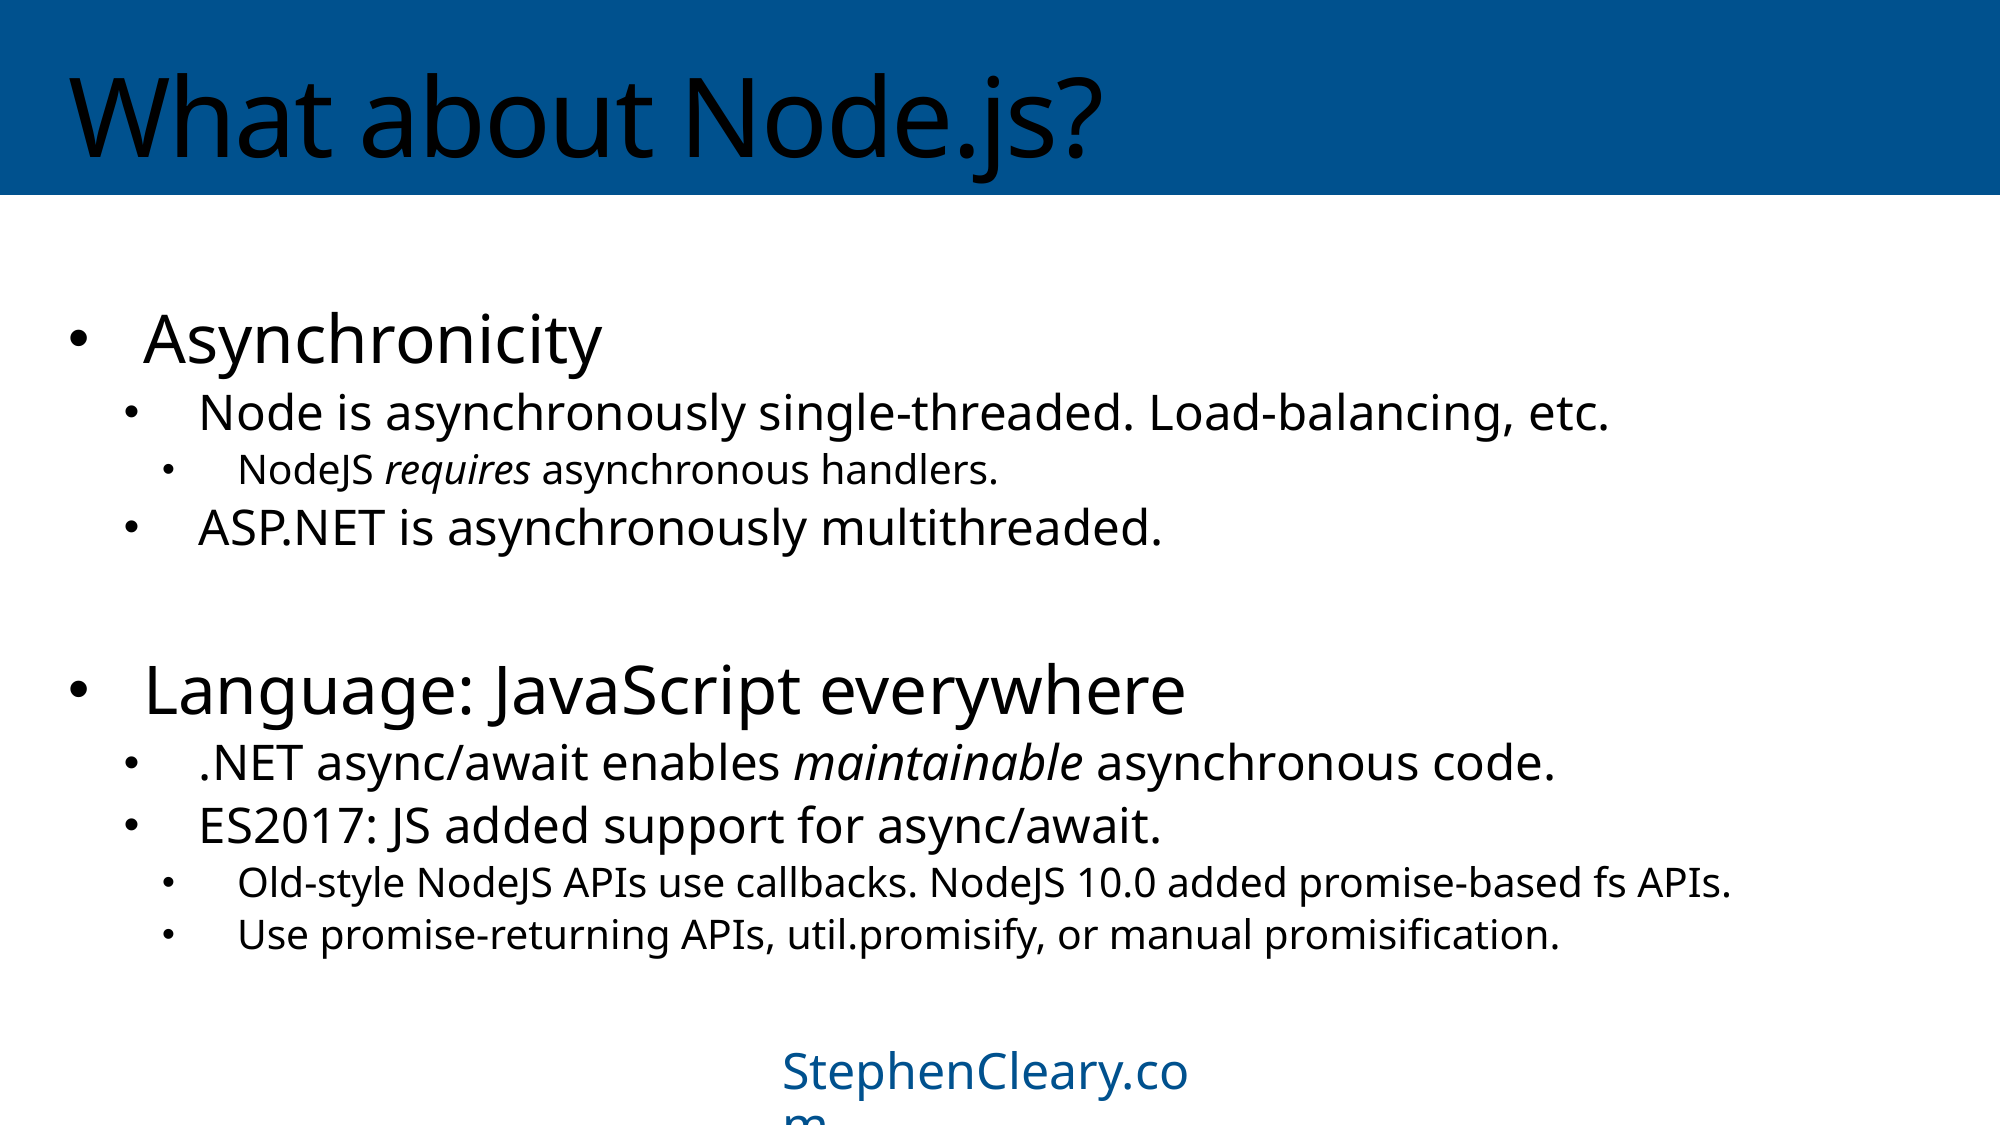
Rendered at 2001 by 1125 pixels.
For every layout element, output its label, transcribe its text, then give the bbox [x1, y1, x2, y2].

title What about Node.js? [44, 47, 1957, 196]
list Asynchronicity Node is asynchronously single-threaded. Load-balancing, etc. NodeJS requires asynchronous handlers. ASP.NET is asynchronously multithreaded. Language: JavaScript everywhere .NET async/await enables maintainable asynchronous code. ES2017: JS added support for async/await. Old-style NodeJS APIs use callbacks. NodeJS 10.0 added promise-based fs APIs. Use promise-returning APIs, util.promisify, or manual promisification. [44, 196, 1956, 1006]
